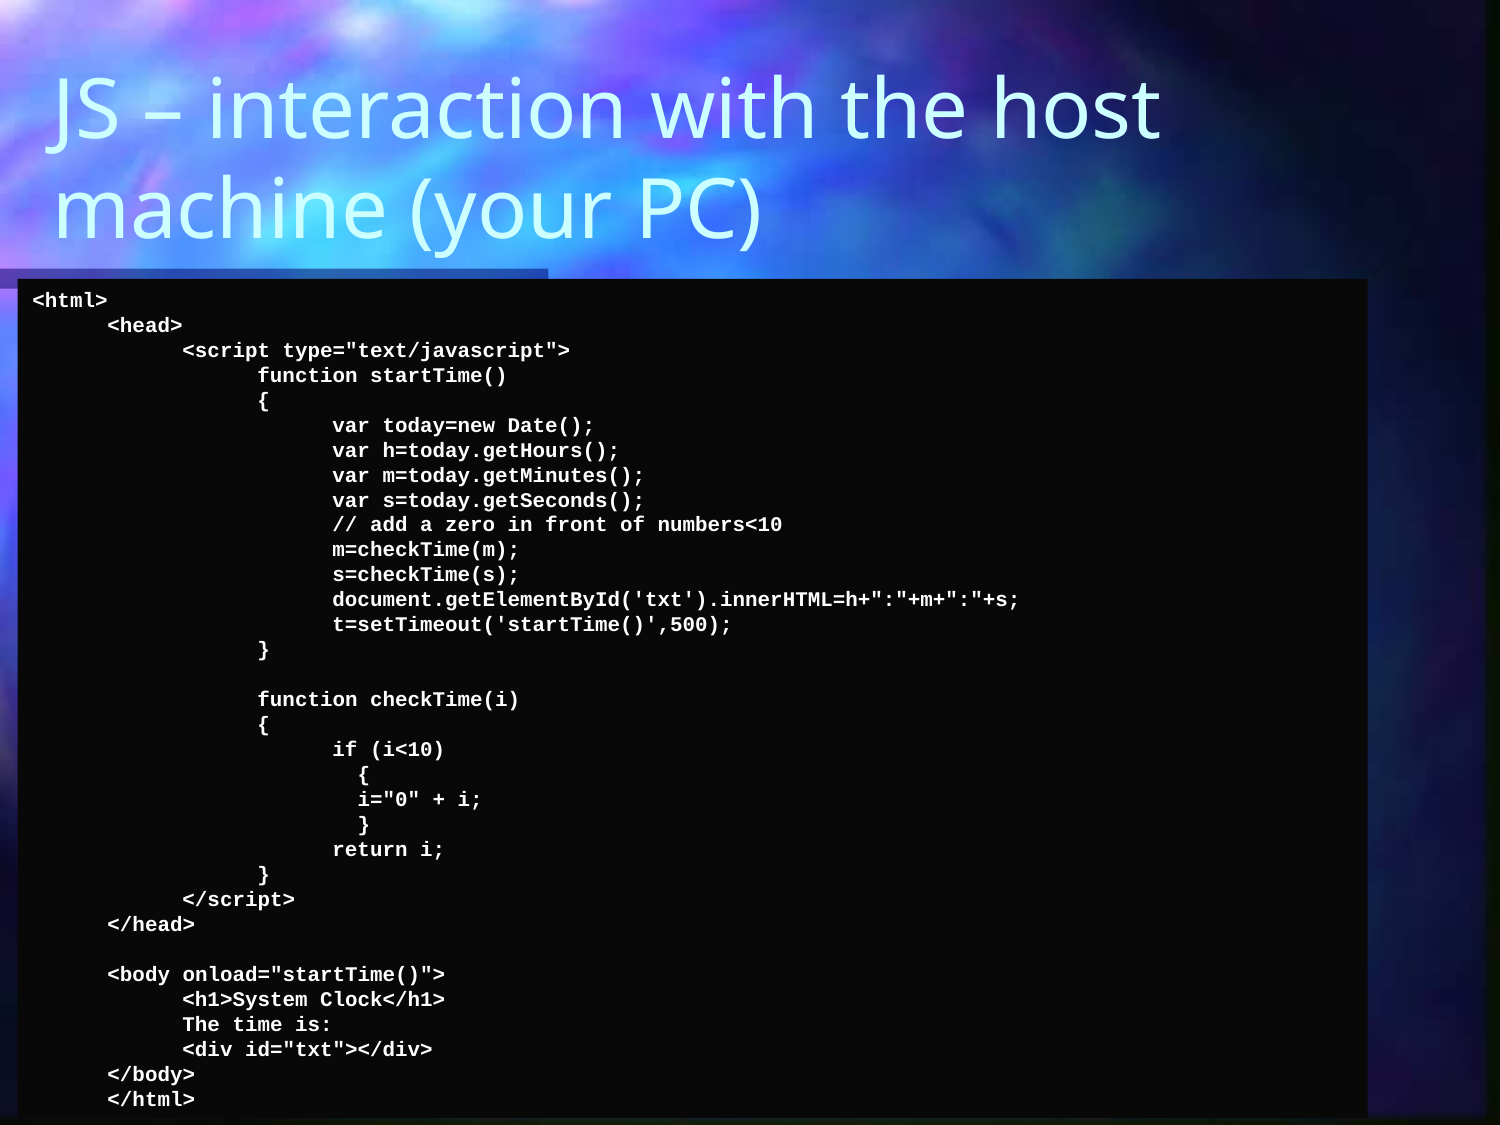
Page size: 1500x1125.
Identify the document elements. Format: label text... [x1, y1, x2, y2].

title JS – interaction with the host machine (your PC) [37, 74, 1313, 263]
text_box <html> <head> <script type="text/javascript"> function startTime() { var today=new Date(); var h=today.getHours(); var m=today.getMinutes(); var s=today.getSeconds(); // add a zero in front of numbers<10 m=checkTime(m); s=checkTime(s); document.getElementById('txt').innerHTML=h+":"+m+":"+s; t=setTimeout('startTime()',500); } function checkTime(i) { if (i<10) { i="0" + i; } return i; } </script> </head> <body onload="startTime()"> <h1>System Clock</h1> The time is: <div id="txt"></div> </body> </html> [17, 278, 1368, 1118]
picture [0, 0, 1500, 1125]
